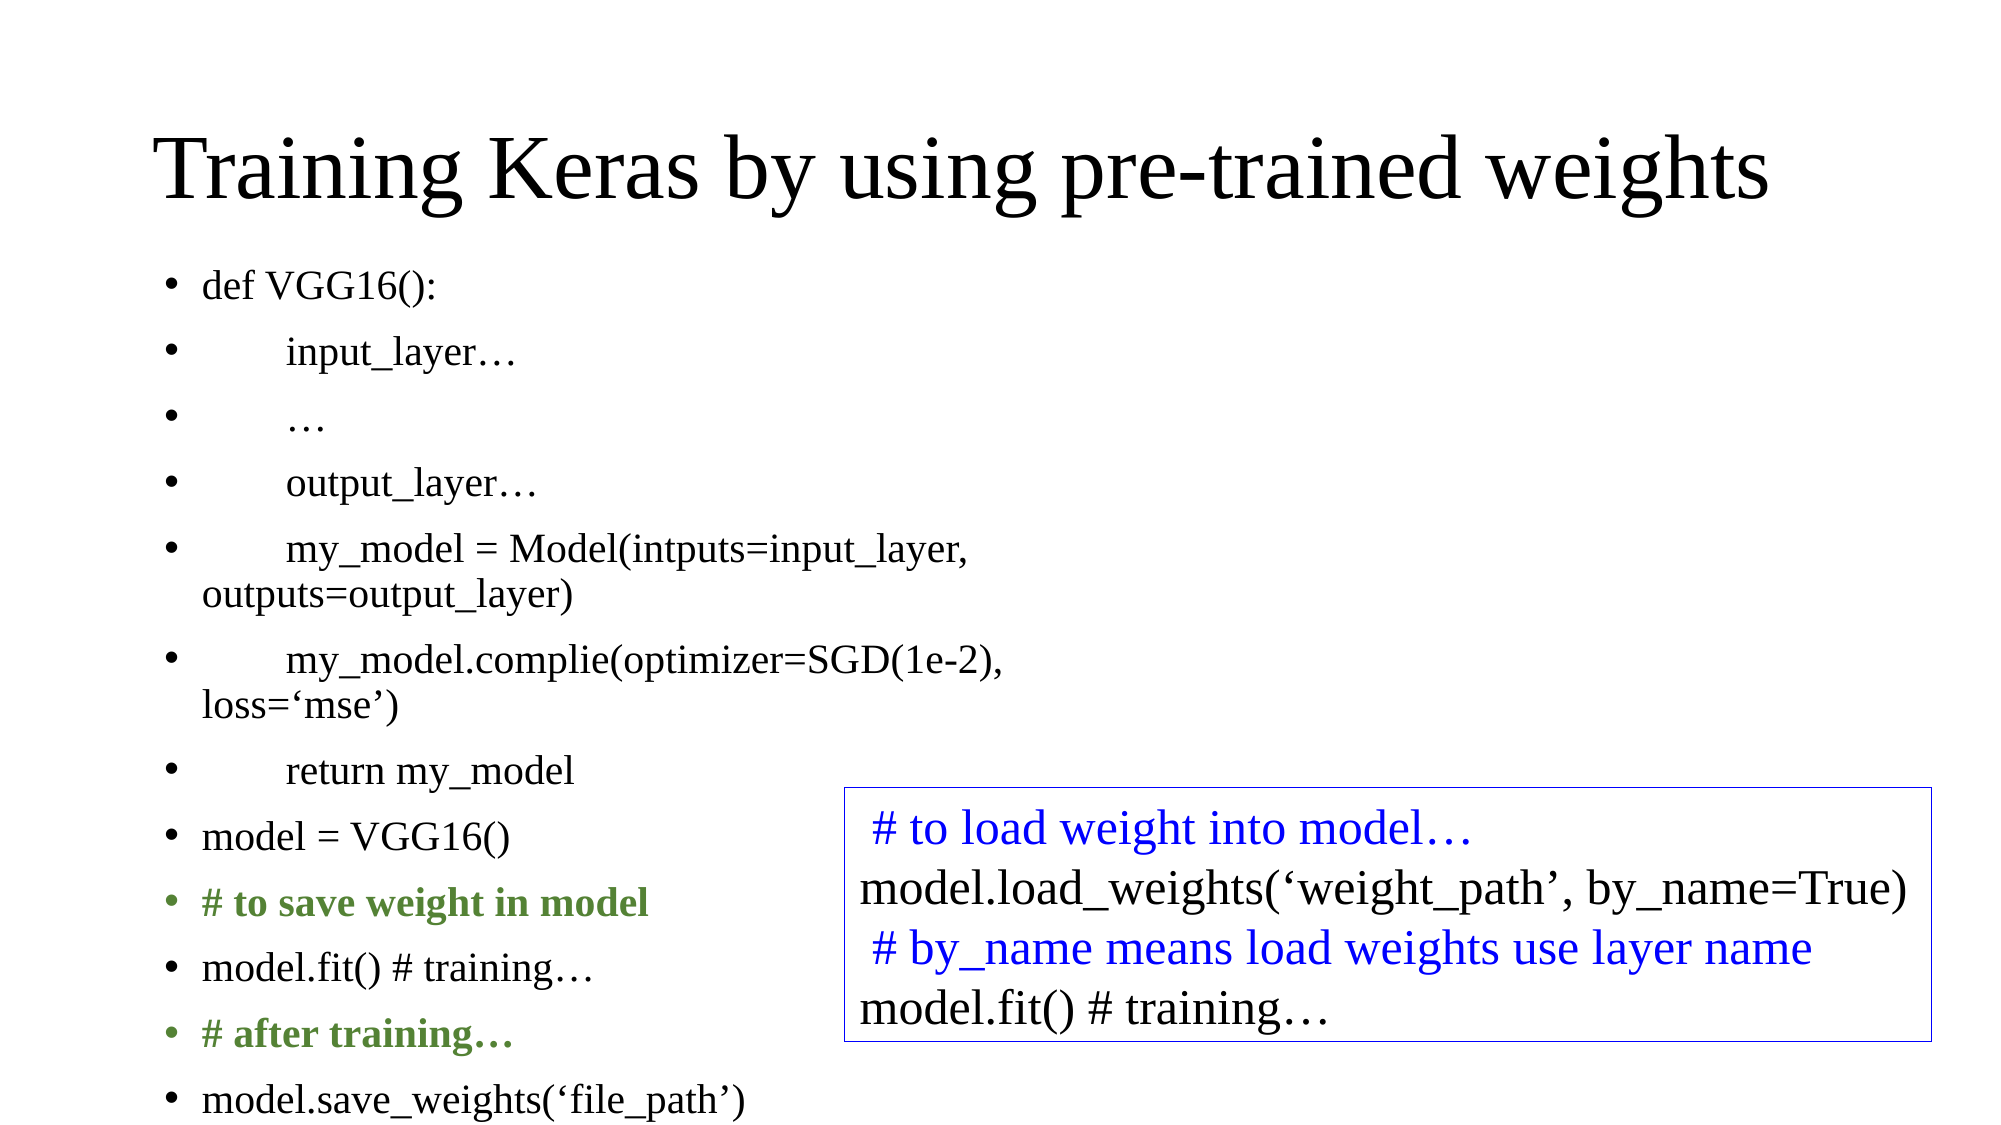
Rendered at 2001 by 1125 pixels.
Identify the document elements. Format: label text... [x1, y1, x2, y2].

list def VGG16(): input_layer… … output_layer… my_model = Model(intputs=input_layer, outputs=output_layer) my_model.complie(optimizer=SGD(1e-2), loss=‘mse’) return my_model model = VGG16() # to save weight in model model.fit() # training… # after training… model.save_weights(‘file_path’) [149, 255, 1226, 1102]
text_box # to load weight into model… model.load_weights(‘weight_path’, by_name=True) # by_name means load weights use layer name model.fit() # training… [844, 787, 1932, 1042]
title Training Keras by using pre-trained weights [137, 59, 1863, 278]
